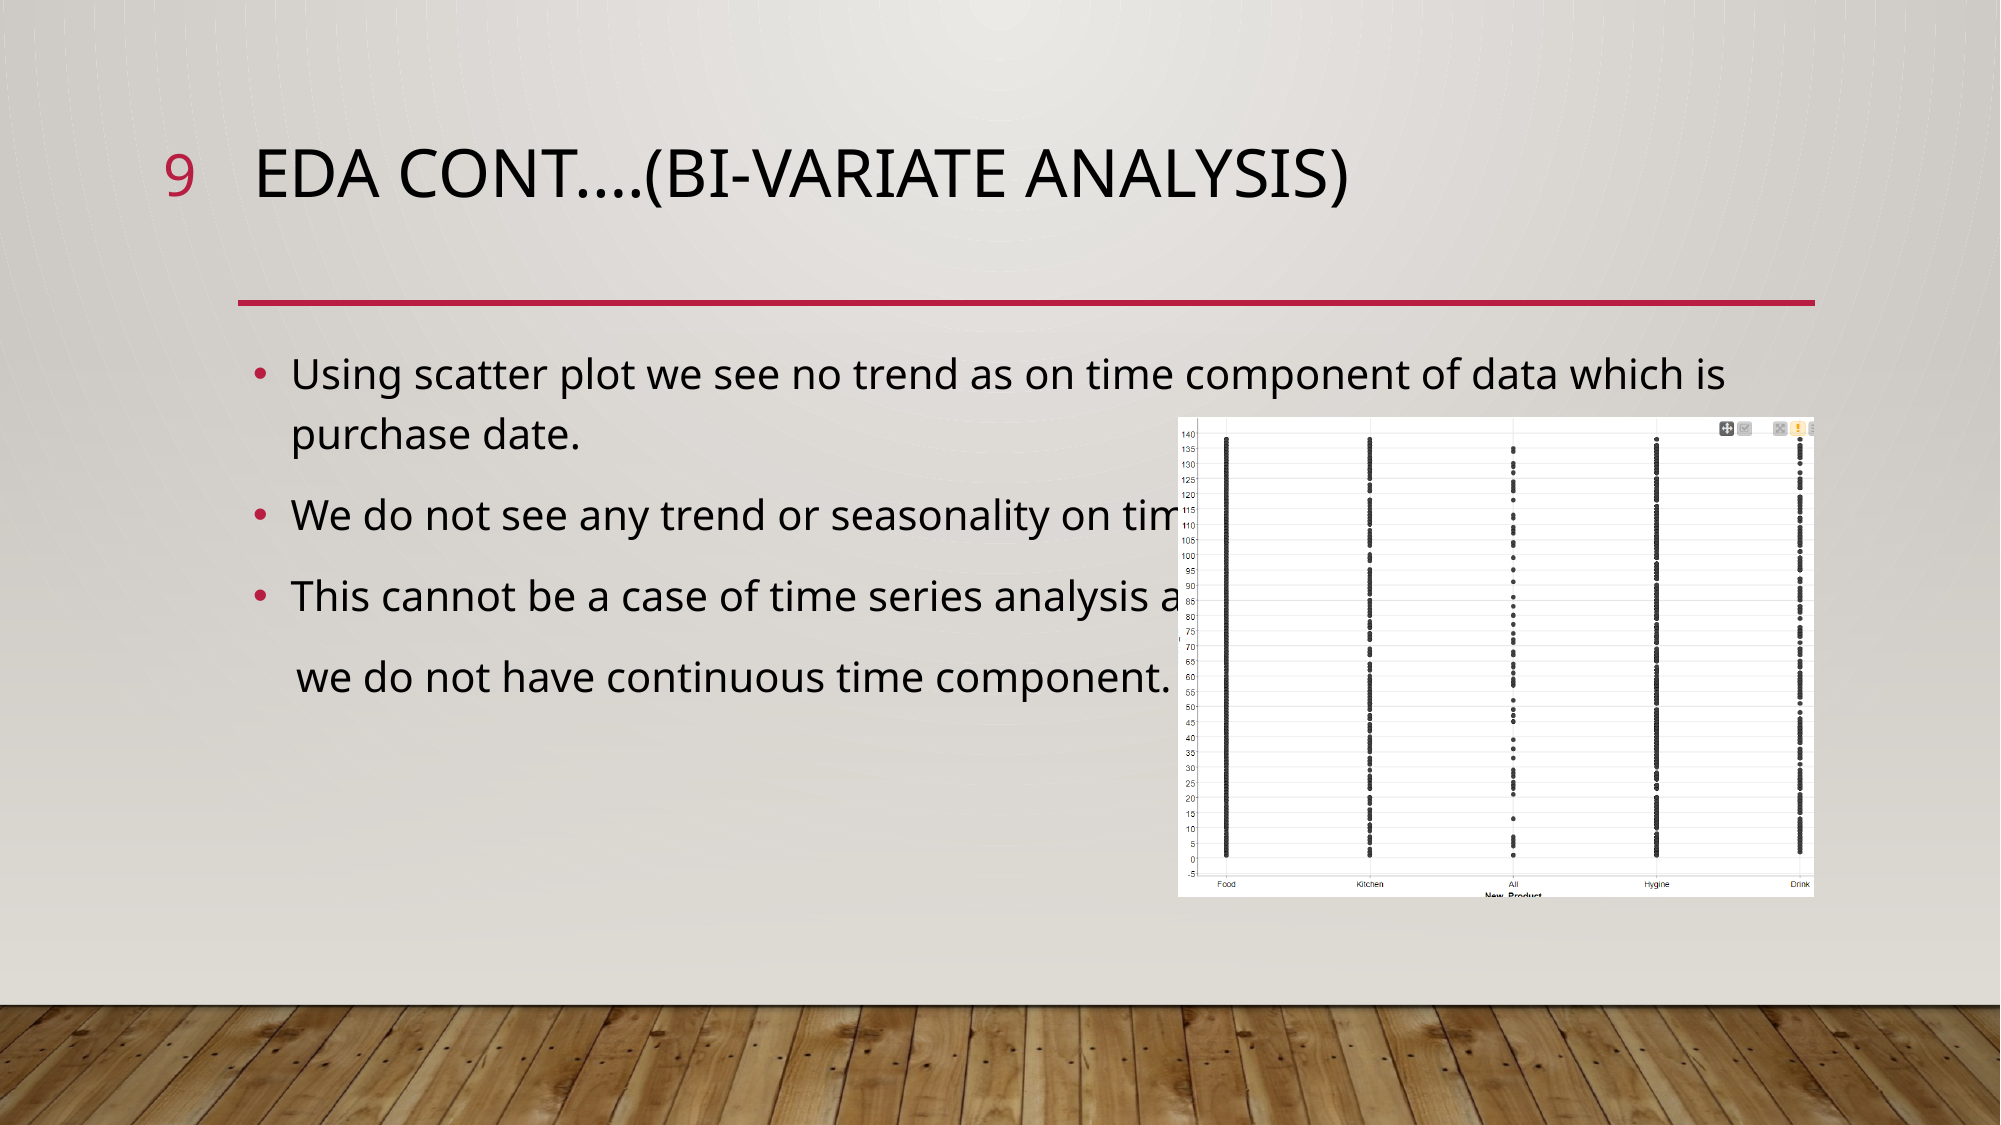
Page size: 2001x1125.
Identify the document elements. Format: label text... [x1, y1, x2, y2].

picture [1178, 416, 1814, 897]
list Using scatter plot we see no trend as on time component of data which is purchase date. We do not see any trend or seasonality on time. This cannot be a case of time series analysis as we we do not have continuous time component. [238, 330, 1814, 897]
title EDA cont.…(bi-variate analysis) [238, 131, 1814, 305]
slide_number 9 [78, 131, 212, 214]
picture [0, 1005, 2000, 1125]
